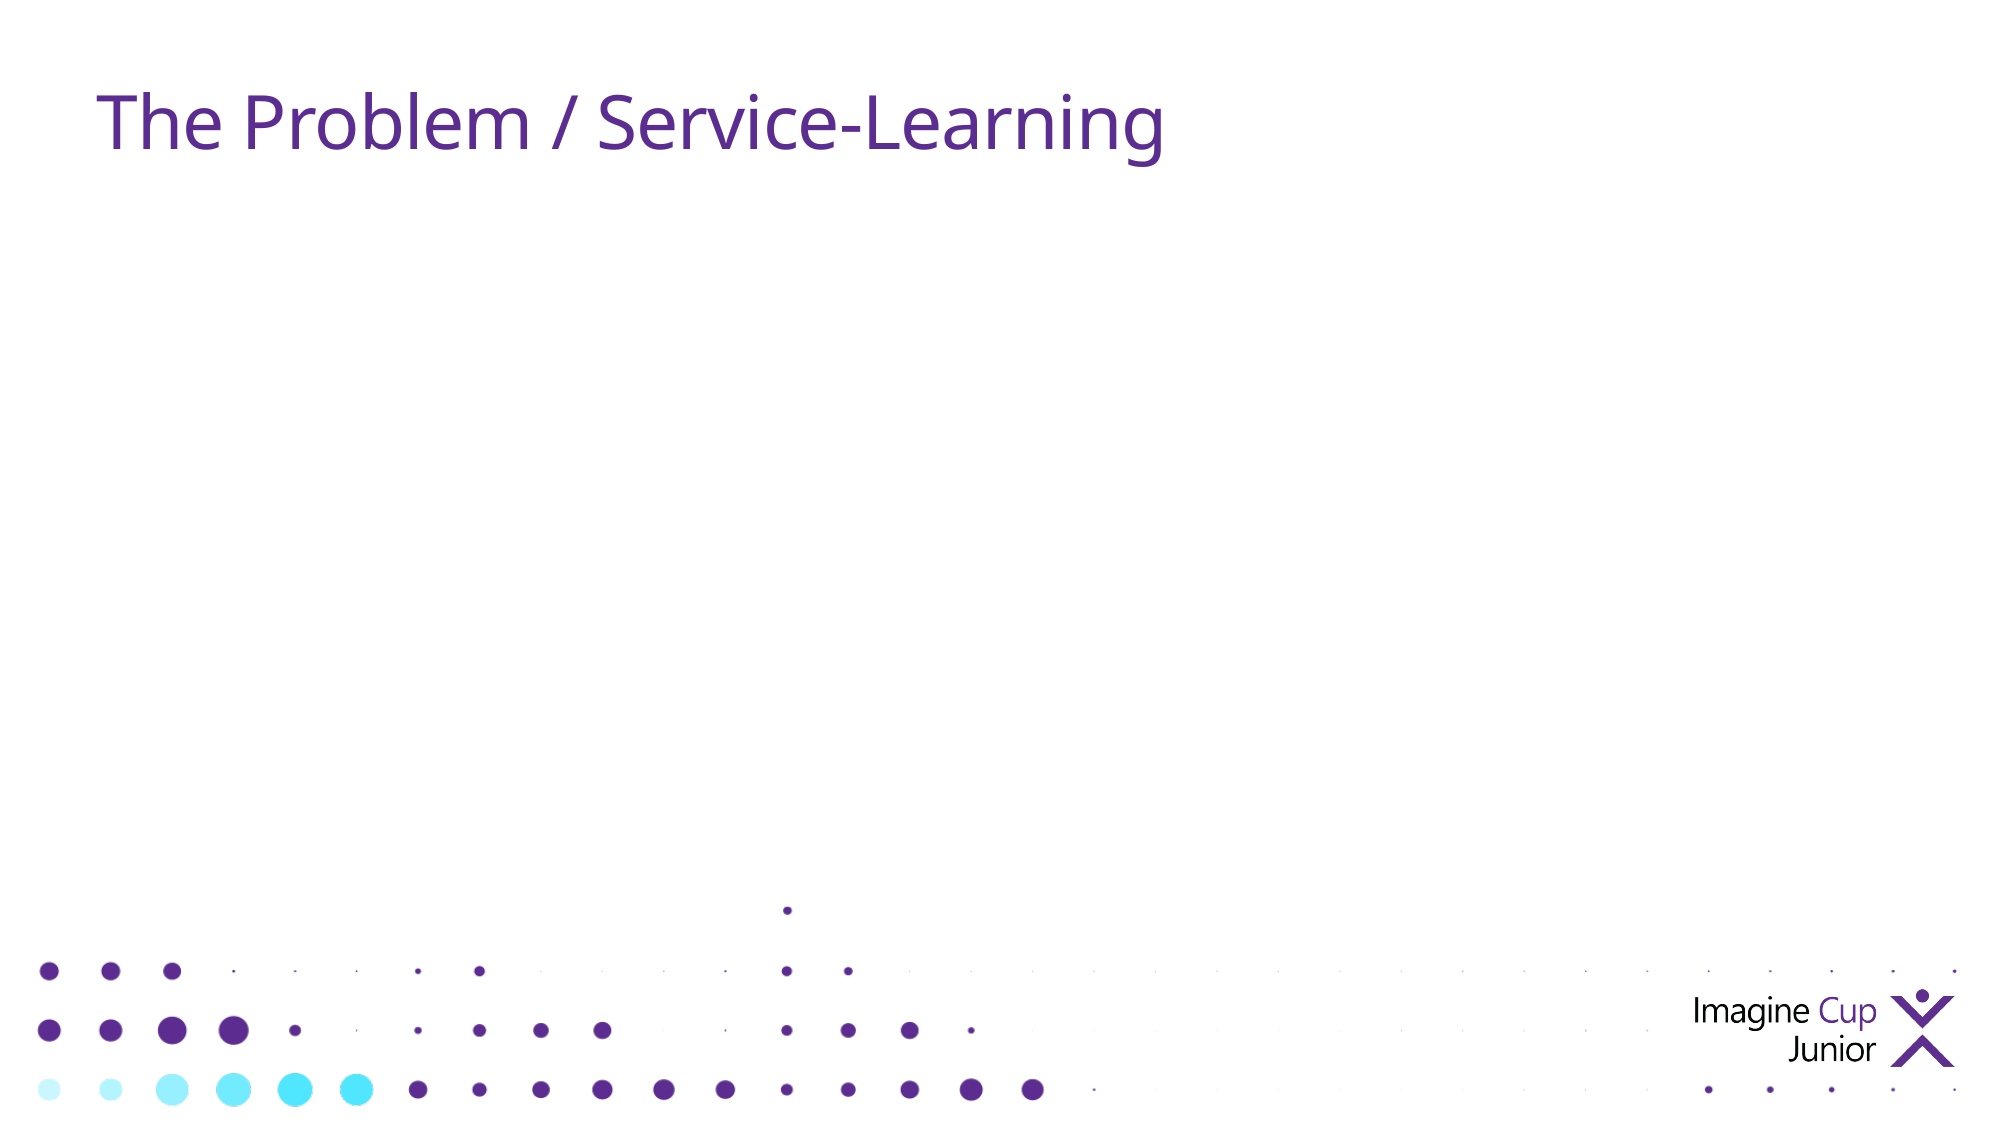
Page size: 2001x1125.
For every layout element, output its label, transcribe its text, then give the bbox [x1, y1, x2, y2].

picture [31, 858, 2000, 1117]
title The Problem / Service-Learning [96, 75, 1904, 166]
